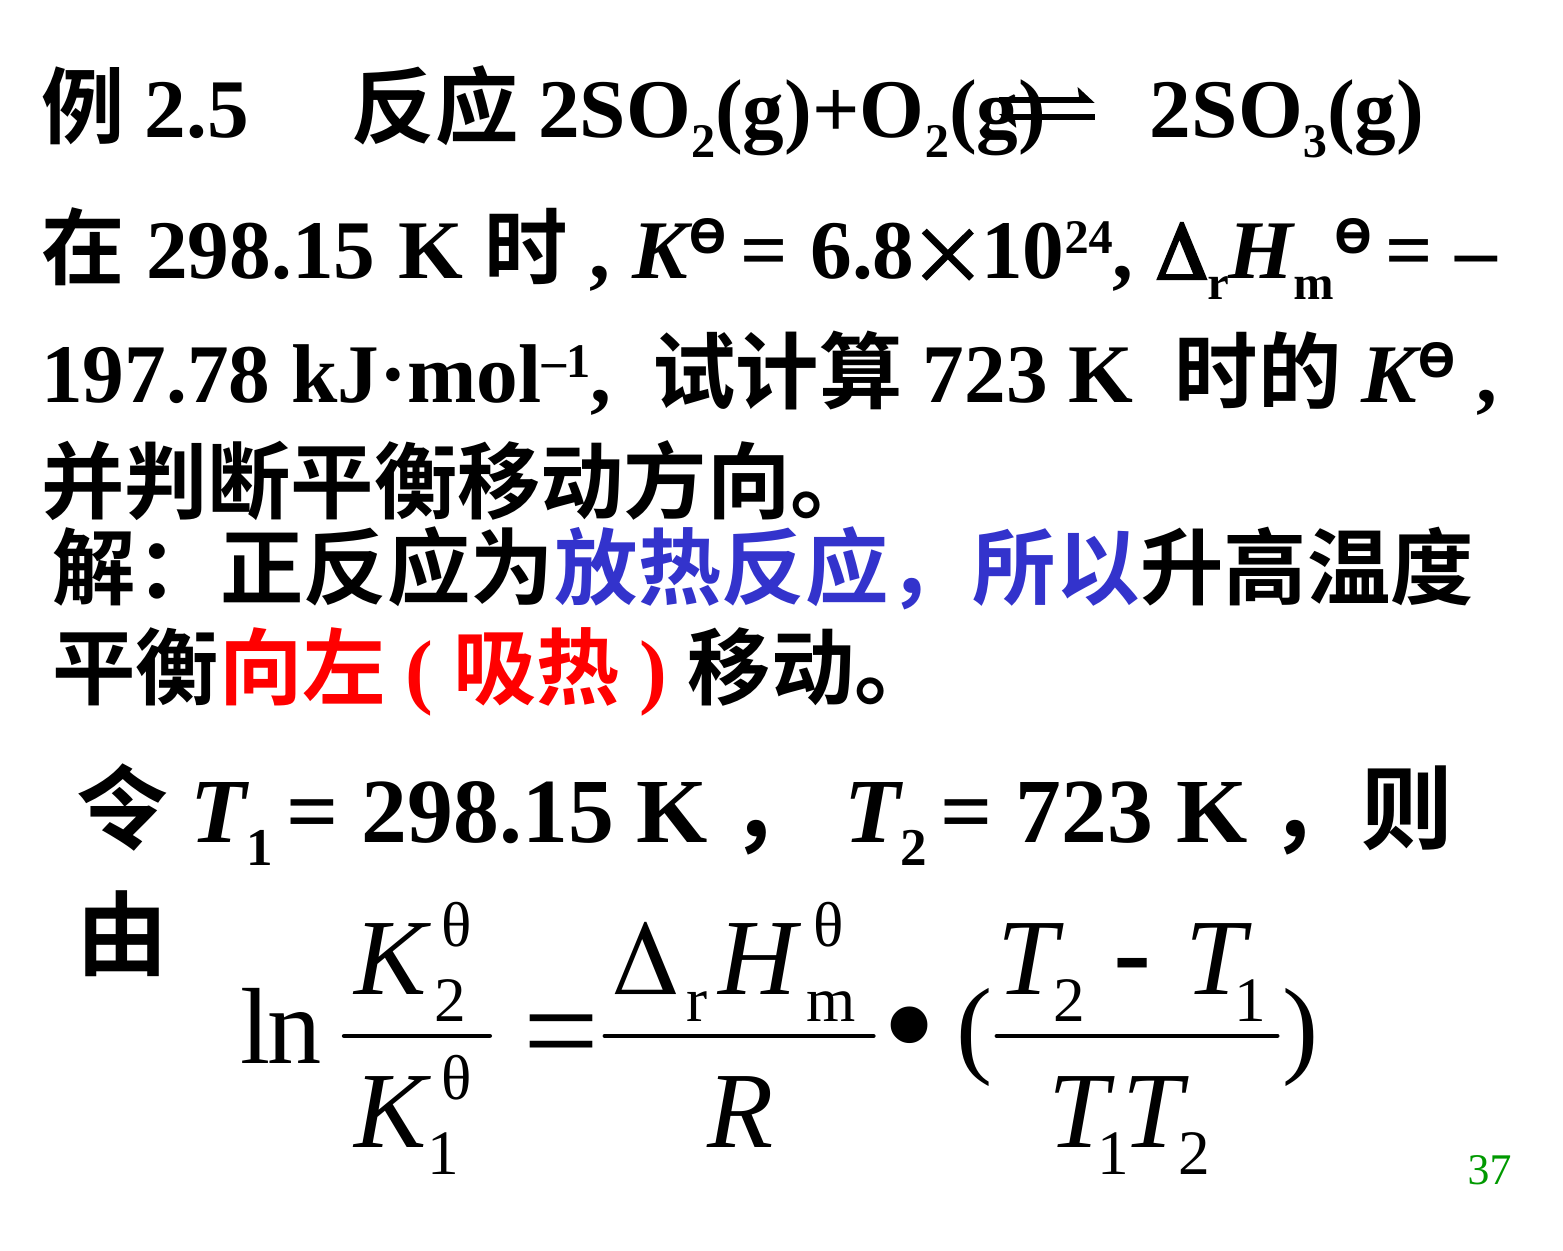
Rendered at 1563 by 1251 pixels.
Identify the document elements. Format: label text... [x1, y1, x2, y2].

list 例2.5 反应2SO2(g)+O2(g) 2SO3(g) 在298.15 K时, KƟ = 6.81024, rHmƟ = –197.78 kJ·mol–1, 试计算723 K 时的KƟ , 并判断平衡移动方向。 [25, 34, 1514, 531]
text_box 解：正反应为放热反应，所以升高温度平衡向左(吸热)移动。 [36, 506, 1490, 723]
text_box 令T1 = 298.15 K，T2 = 723 K，则由 [60, 743, 1526, 995]
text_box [993, 69, 1100, 145]
footer 37 [1430, 1132, 1549, 1217]
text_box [226, 873, 1338, 1199]
